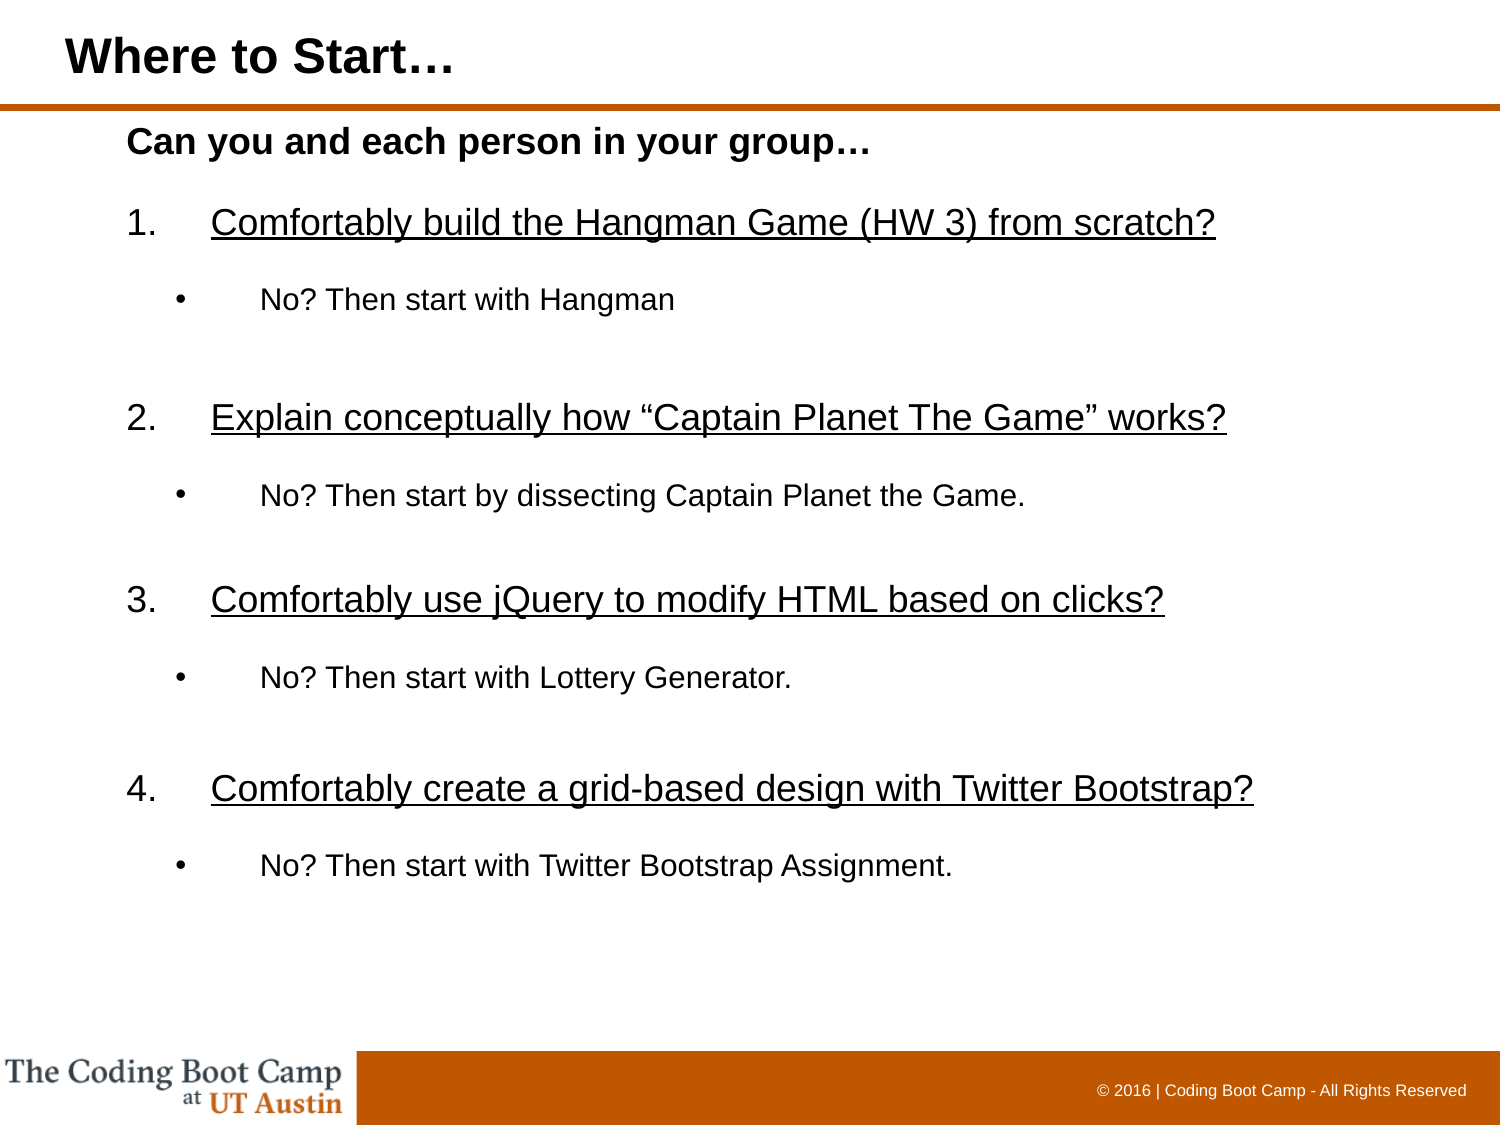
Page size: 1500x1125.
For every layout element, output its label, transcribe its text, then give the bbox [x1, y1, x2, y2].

text_box Can you and each person in your group… Comfortably build the Hangman Game (HW 3) from scratch? No? Then start with Hangman Explain conceptually how “Captain Planet The Game” works? No? Then start by dissecting Captain Planet the Game. Comfortably use jQuery to modify HTML based on clicks? No? Then start with Lottery Generator. Comfortably create a grid-based design with Twitter Bootstrap? No? Then start with Twitter Bootstrap Assignment. [73, 114, 1483, 1089]
text_box Where to Start… [49, 16, 1188, 91]
picture [0, 1050, 357, 1125]
